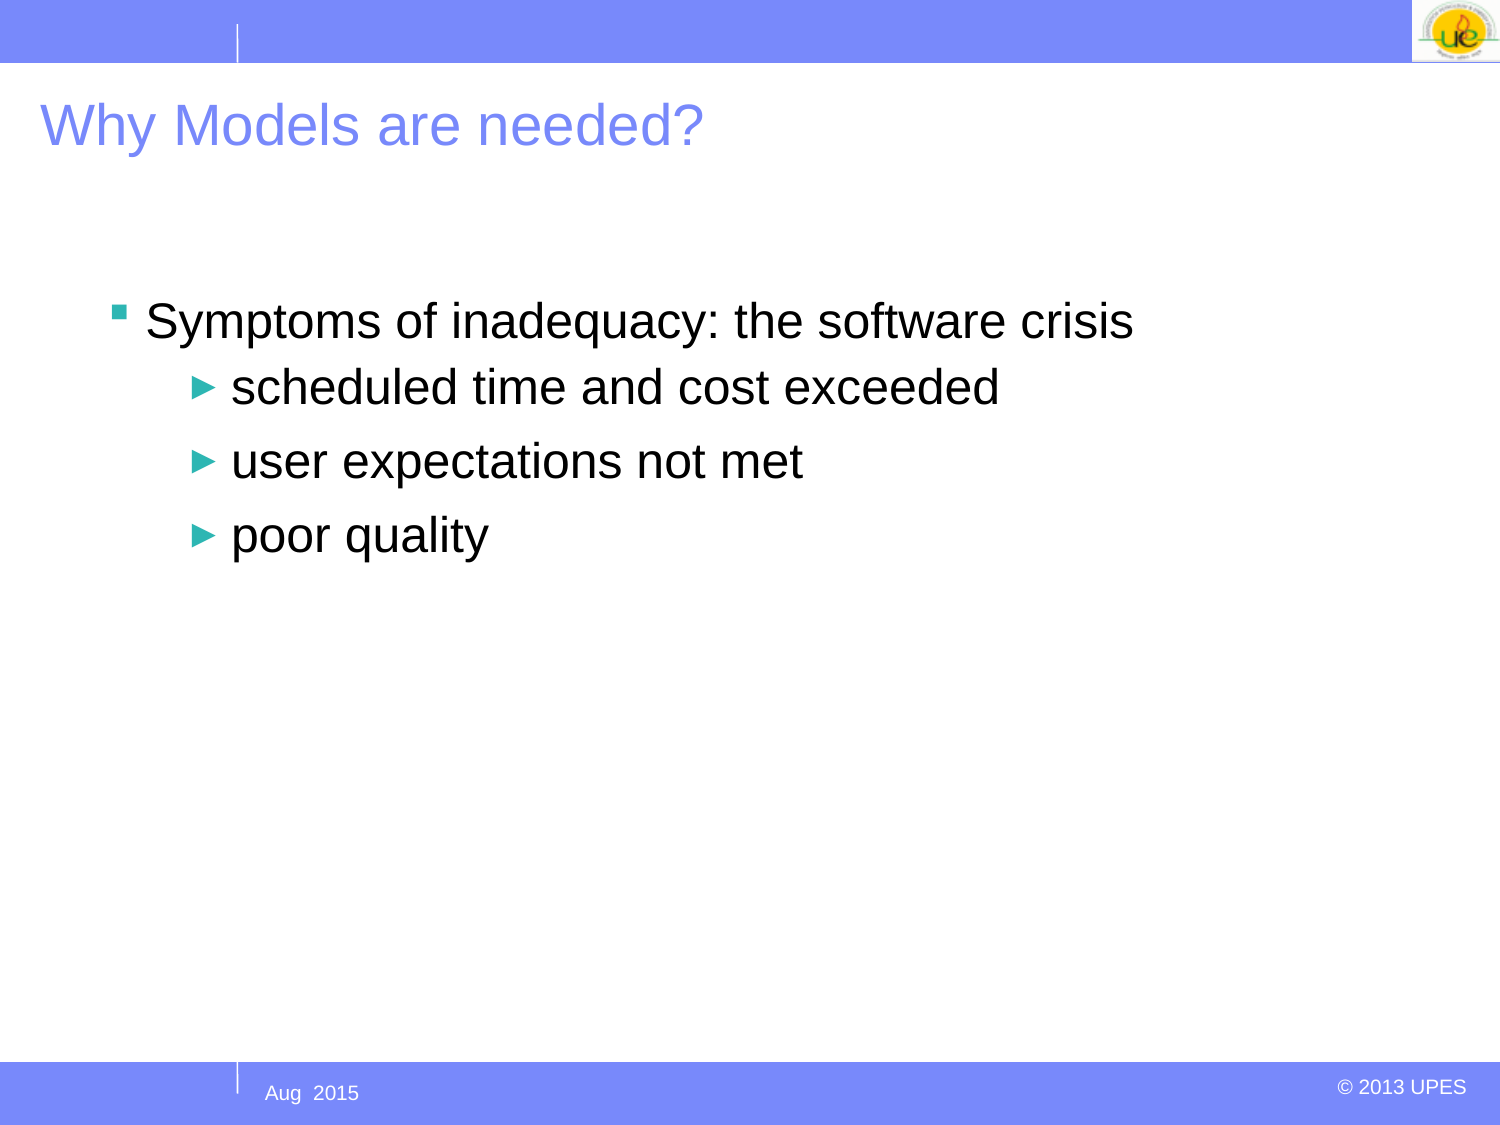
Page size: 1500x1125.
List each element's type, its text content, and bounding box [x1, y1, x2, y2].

title Why Models are needed? [25, 87, 1463, 170]
picture [1412, 0, 1500, 62]
list Symptoms of inadequacy: the software crisis scheduled time and cost exceeded user expectations not met poor quality [92, 287, 1406, 613]
